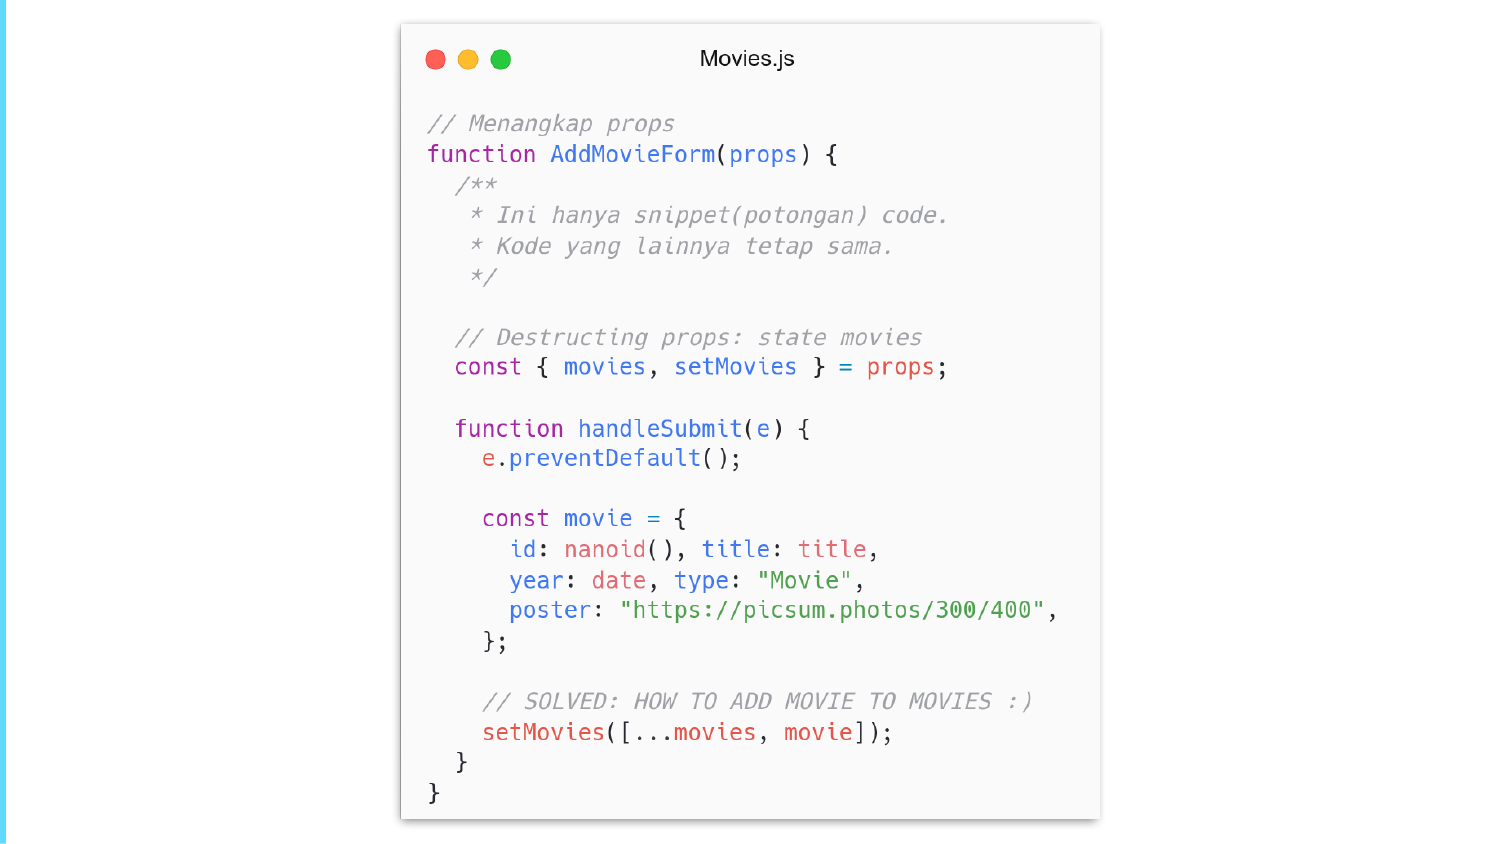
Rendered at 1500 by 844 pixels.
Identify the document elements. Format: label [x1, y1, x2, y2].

picture [400, 24, 1100, 819]
text_box [0, 0, 6, 844]
